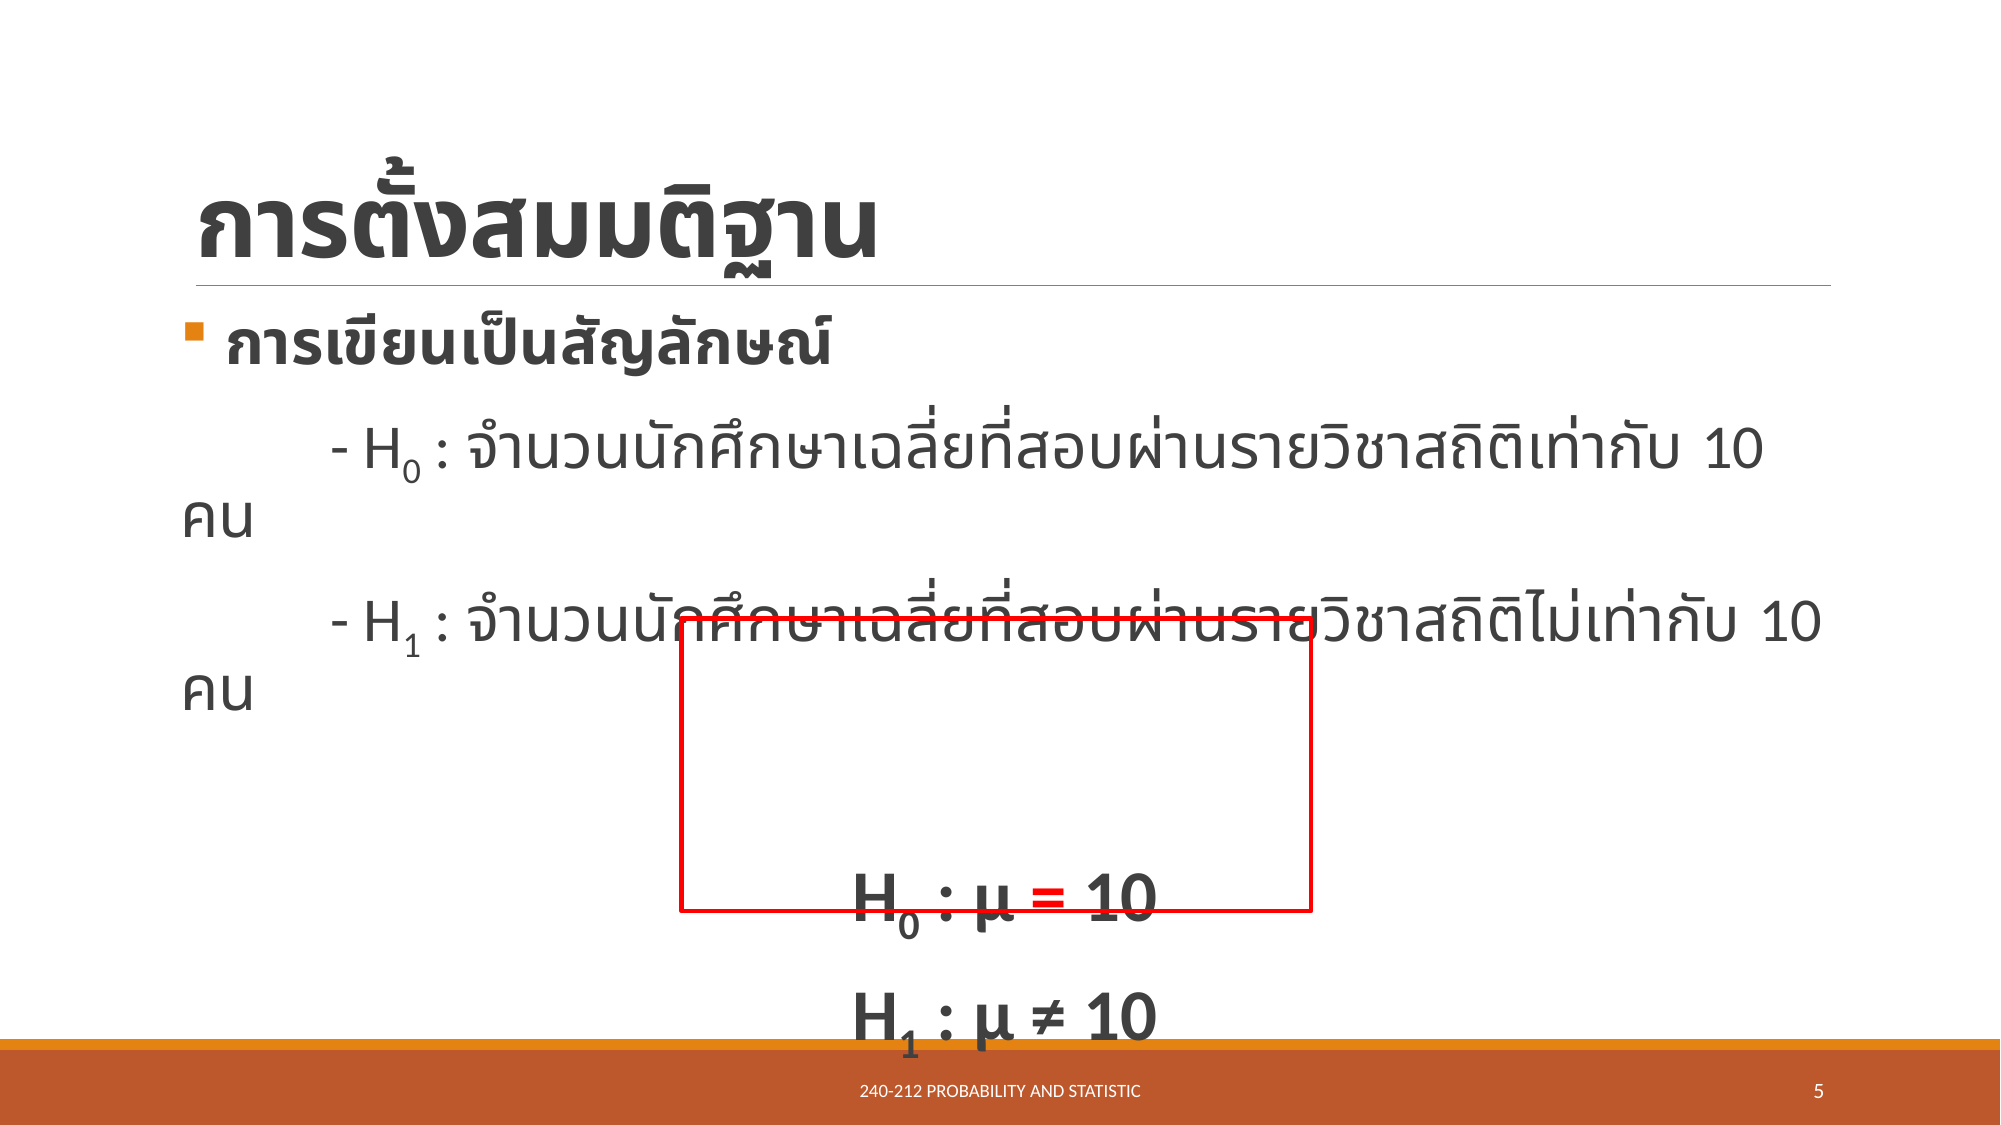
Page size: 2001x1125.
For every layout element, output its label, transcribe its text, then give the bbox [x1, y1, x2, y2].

list การเขียนเป็นสัญลักษณ์ - H0 : จำนวนนักศึกษาเฉลี่ยที่สอบผ่านรายวิชาสถิติเท่ากับ 10 คน - H1 : จำนวนนักศึกษาเฉลี่ยที่สอบผ่านรายวิชาสถิติไม่เท่ากับ 10 คน H0 : µ = 10 H1 : µ ≠ 10 [180, 302, 1830, 963]
title การตั้งสมมติฐาน [180, 47, 1830, 285]
slide_number 5 [1624, 1059, 1840, 1120]
footer 240-212 Probability and Statistic [604, 1059, 1396, 1120]
text_box [680, 617, 1312, 912]
